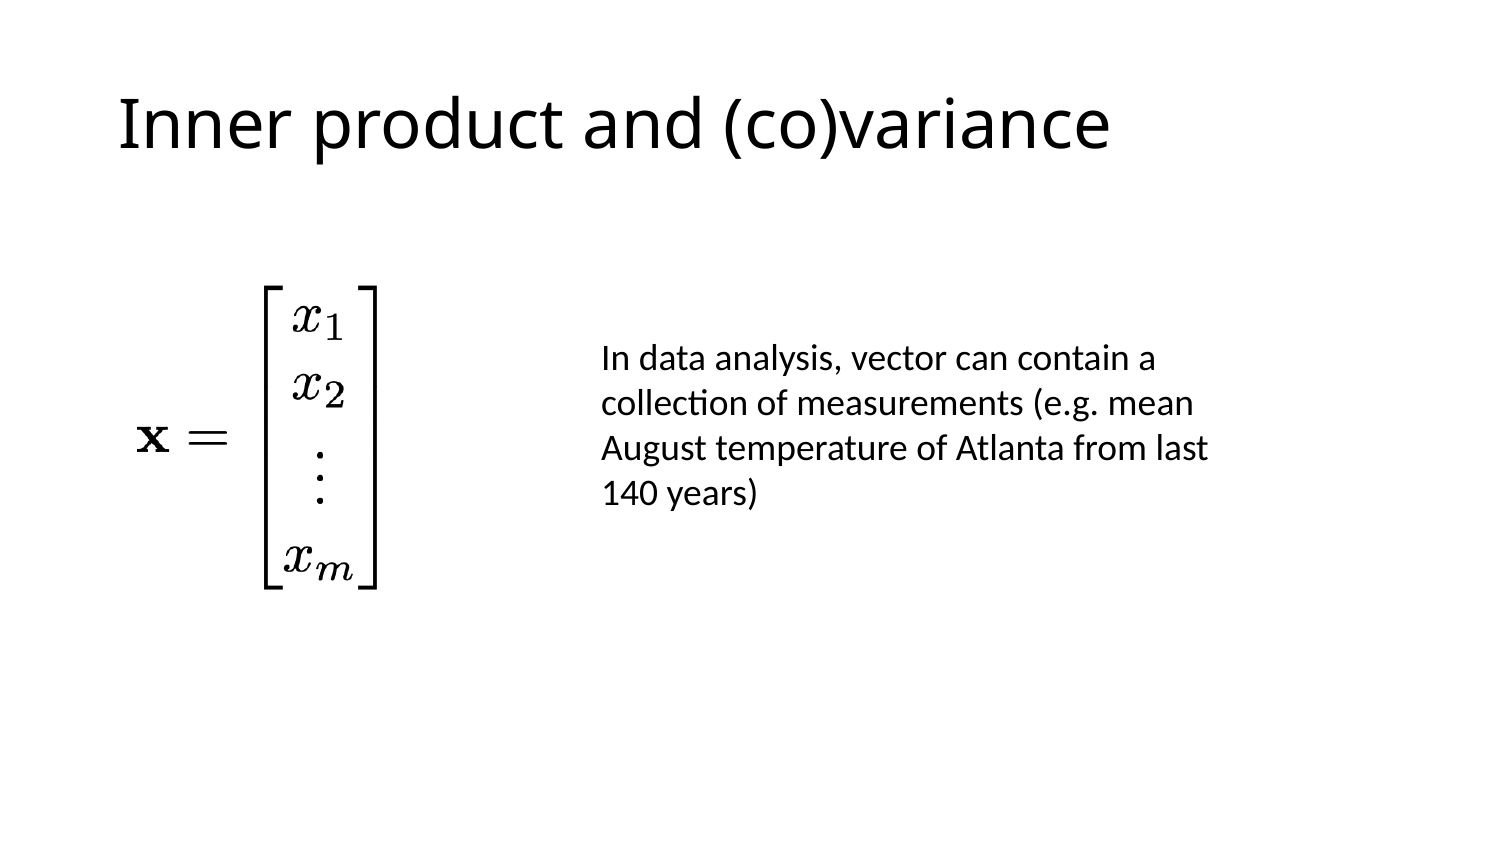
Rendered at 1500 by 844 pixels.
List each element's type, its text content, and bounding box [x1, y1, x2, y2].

picture [137, 284, 377, 590]
text_box In data analysis, vector can contain a collection of measurements (e.g. mean August temperature of Atlanta from last 140 years) [586, 325, 1283, 520]
title Inner product and (co)variance [103, 44, 1397, 208]
